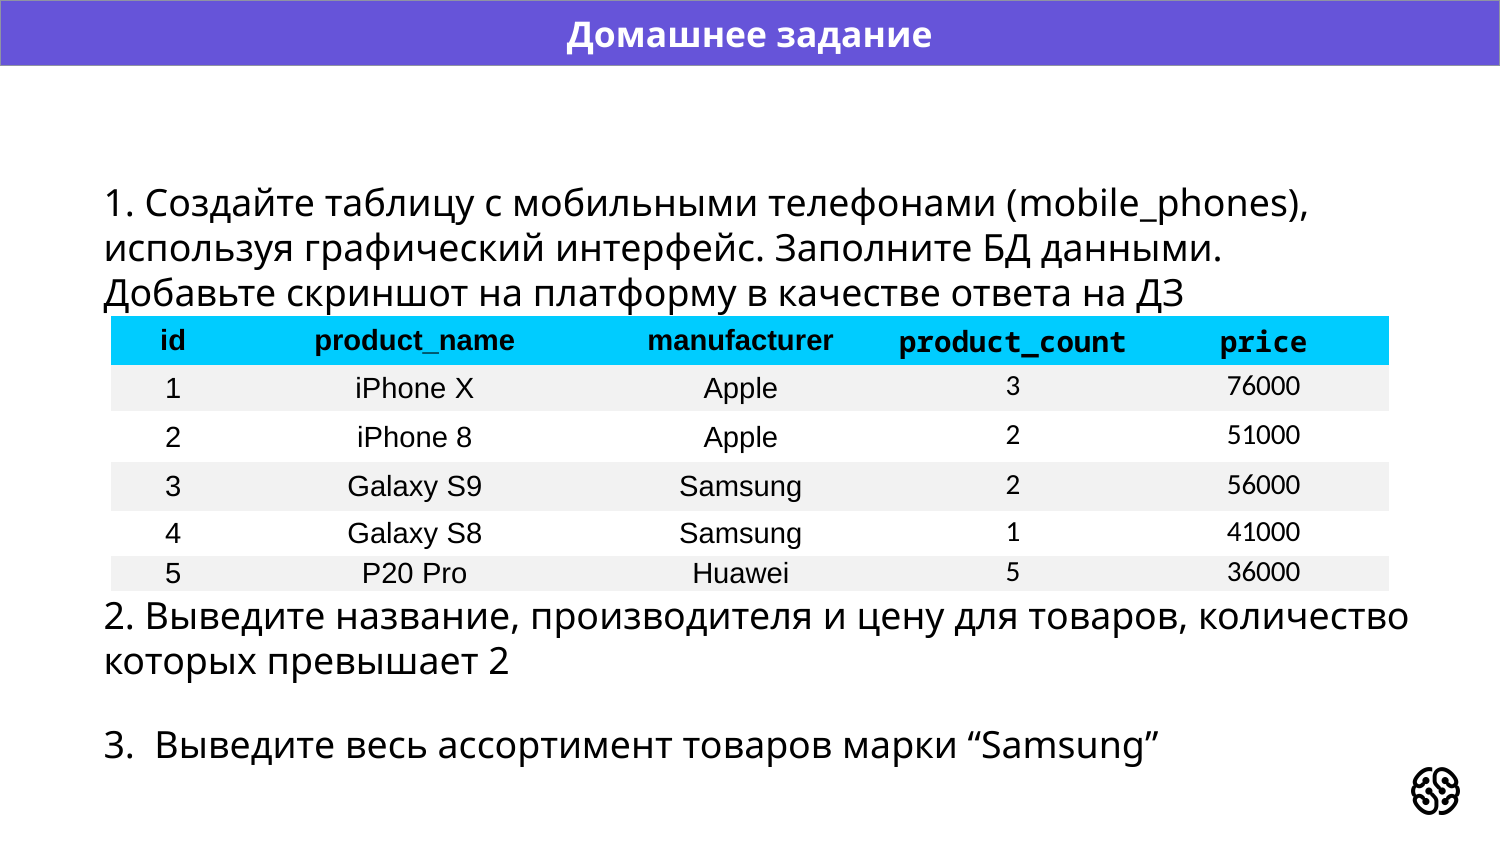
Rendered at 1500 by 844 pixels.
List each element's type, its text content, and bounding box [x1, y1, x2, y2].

table_cell iPhone X [236, 365, 594, 411]
table_header id [111, 316, 236, 365]
table_cell Galaxy S8 [236, 511, 594, 556]
table_header price [1138, 316, 1389, 365]
table_cell Galaxy S9 [236, 462, 594, 511]
text_box 2. Выведите название, производителя и цену для товаров, количество которых превышает 2 [88, 576, 1439, 697]
table_cell 2 [888, 411, 1138, 462]
table_header manufacturer [594, 316, 888, 365]
table_cell 5 [888, 556, 1138, 591]
table_cell 5 [111, 556, 236, 591]
table_cell 51000 [1138, 411, 1389, 462]
picture [1411, 767, 1460, 815]
table_cell 1 [111, 365, 236, 411]
table_cell 56000 [1138, 462, 1389, 511]
table_cell 2 [111, 411, 236, 462]
table_cell 41000 [1138, 511, 1389, 556]
table_header product_count [888, 316, 1138, 365]
table_cell 3 [111, 462, 236, 511]
table_cell P20 Pro [236, 556, 594, 591]
table_cell 1 [888, 511, 1138, 556]
table_cell Apple [594, 411, 888, 462]
text_box 3. Выведите весь ассортимент товаров марки “Samsung” [88, 706, 1421, 782]
table_cell Huawei [594, 556, 888, 591]
text_box Домашнее задание [0, 0, 1500, 66]
table_cell iPhone 8 [236, 411, 594, 462]
table_cell 76000 [1138, 365, 1389, 411]
table_cell Samsung [594, 511, 888, 556]
text_box 1. Создайте таблицу с мобильными телефонами (mobile_phones), используя графический интерфейс. Заполните БД данными. Добавьте скриншот на платформу в качестве ответа на ДЗ [88, 163, 1421, 329]
table_cell Apple [594, 365, 888, 411]
table_cell 2 [888, 462, 1138, 511]
table_cell 36000 [1138, 556, 1389, 591]
table_cell 3 [888, 365, 1138, 411]
table_cell Samsung [594, 462, 888, 511]
table_header product_name [236, 316, 594, 365]
table_cell 4 [111, 511, 236, 556]
